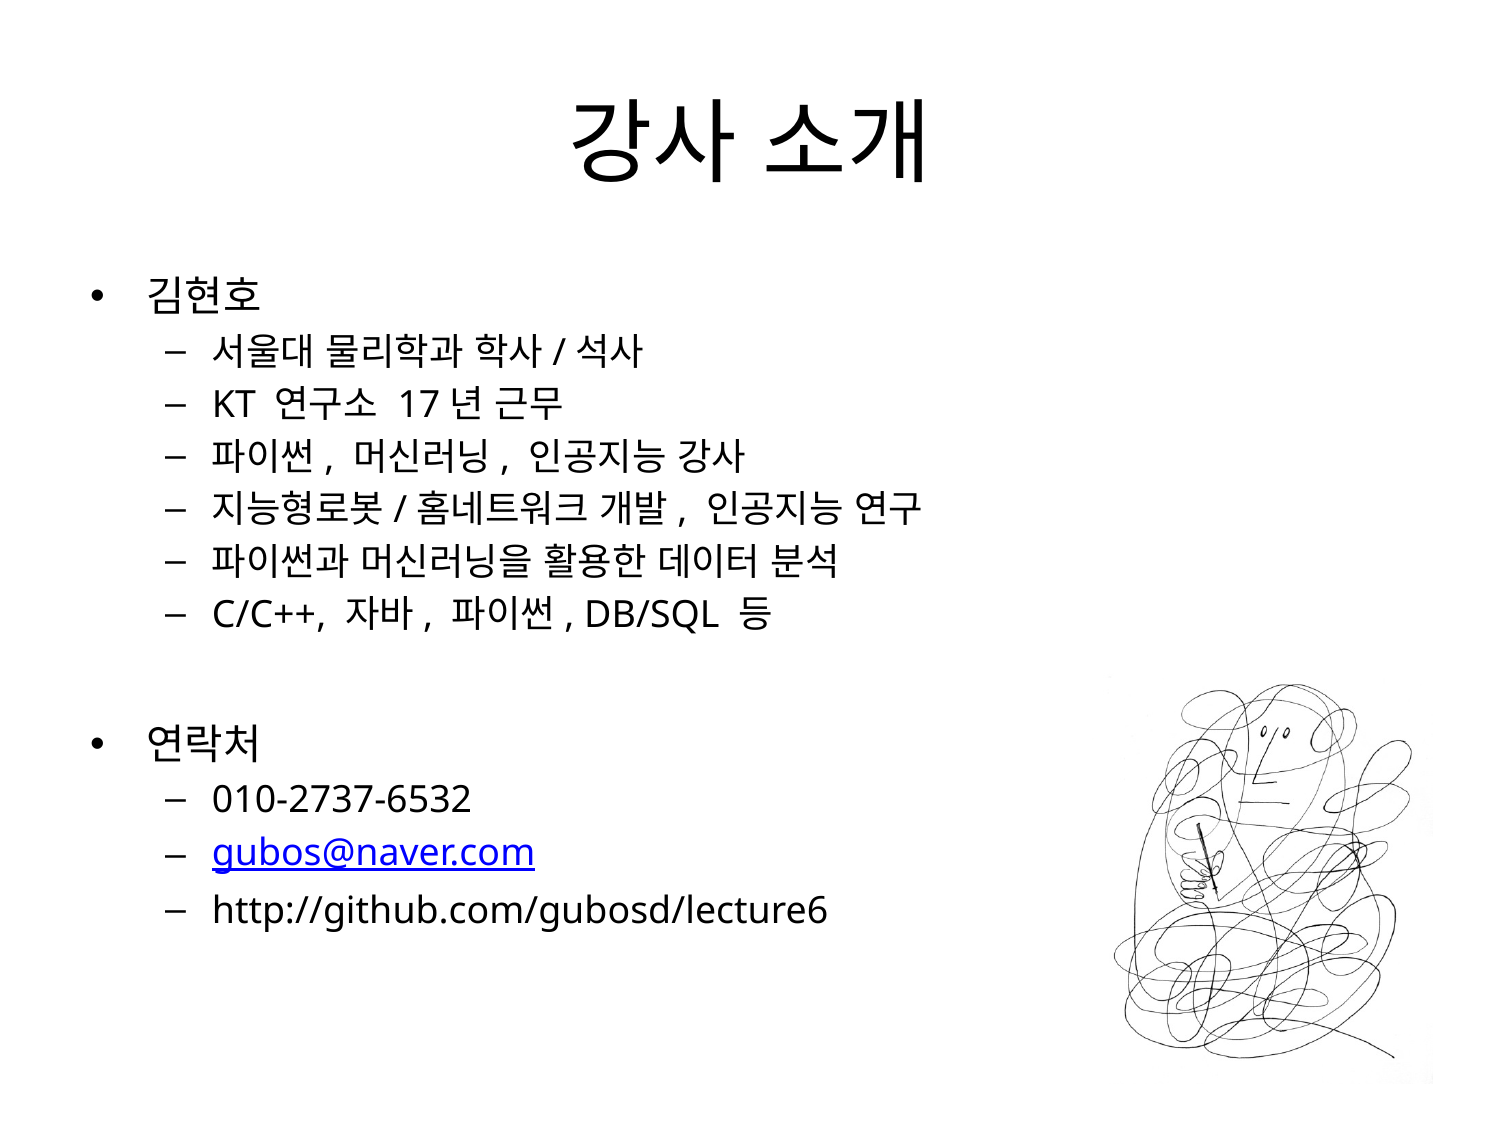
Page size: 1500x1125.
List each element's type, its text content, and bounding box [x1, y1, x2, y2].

picture [1092, 656, 1433, 1085]
title 강사 소개 [75, 45, 1425, 233]
list 김현호 서울대 물리학과 학사/석사 KT 연구소 17년 근무 파이썬, 머신러닝, 인공지능 강사 지능형로봇/홈네트워크 개발, 인공지능 연구 파이썬과 머신러닝을 활용한 데이터 분석 C/C++, 자바, 파이썬, DB/SQL 등 연락처 010-2737-6532 gubos@naver.com http://github.com/gubosd/lecture6 [75, 262, 1425, 1005]
